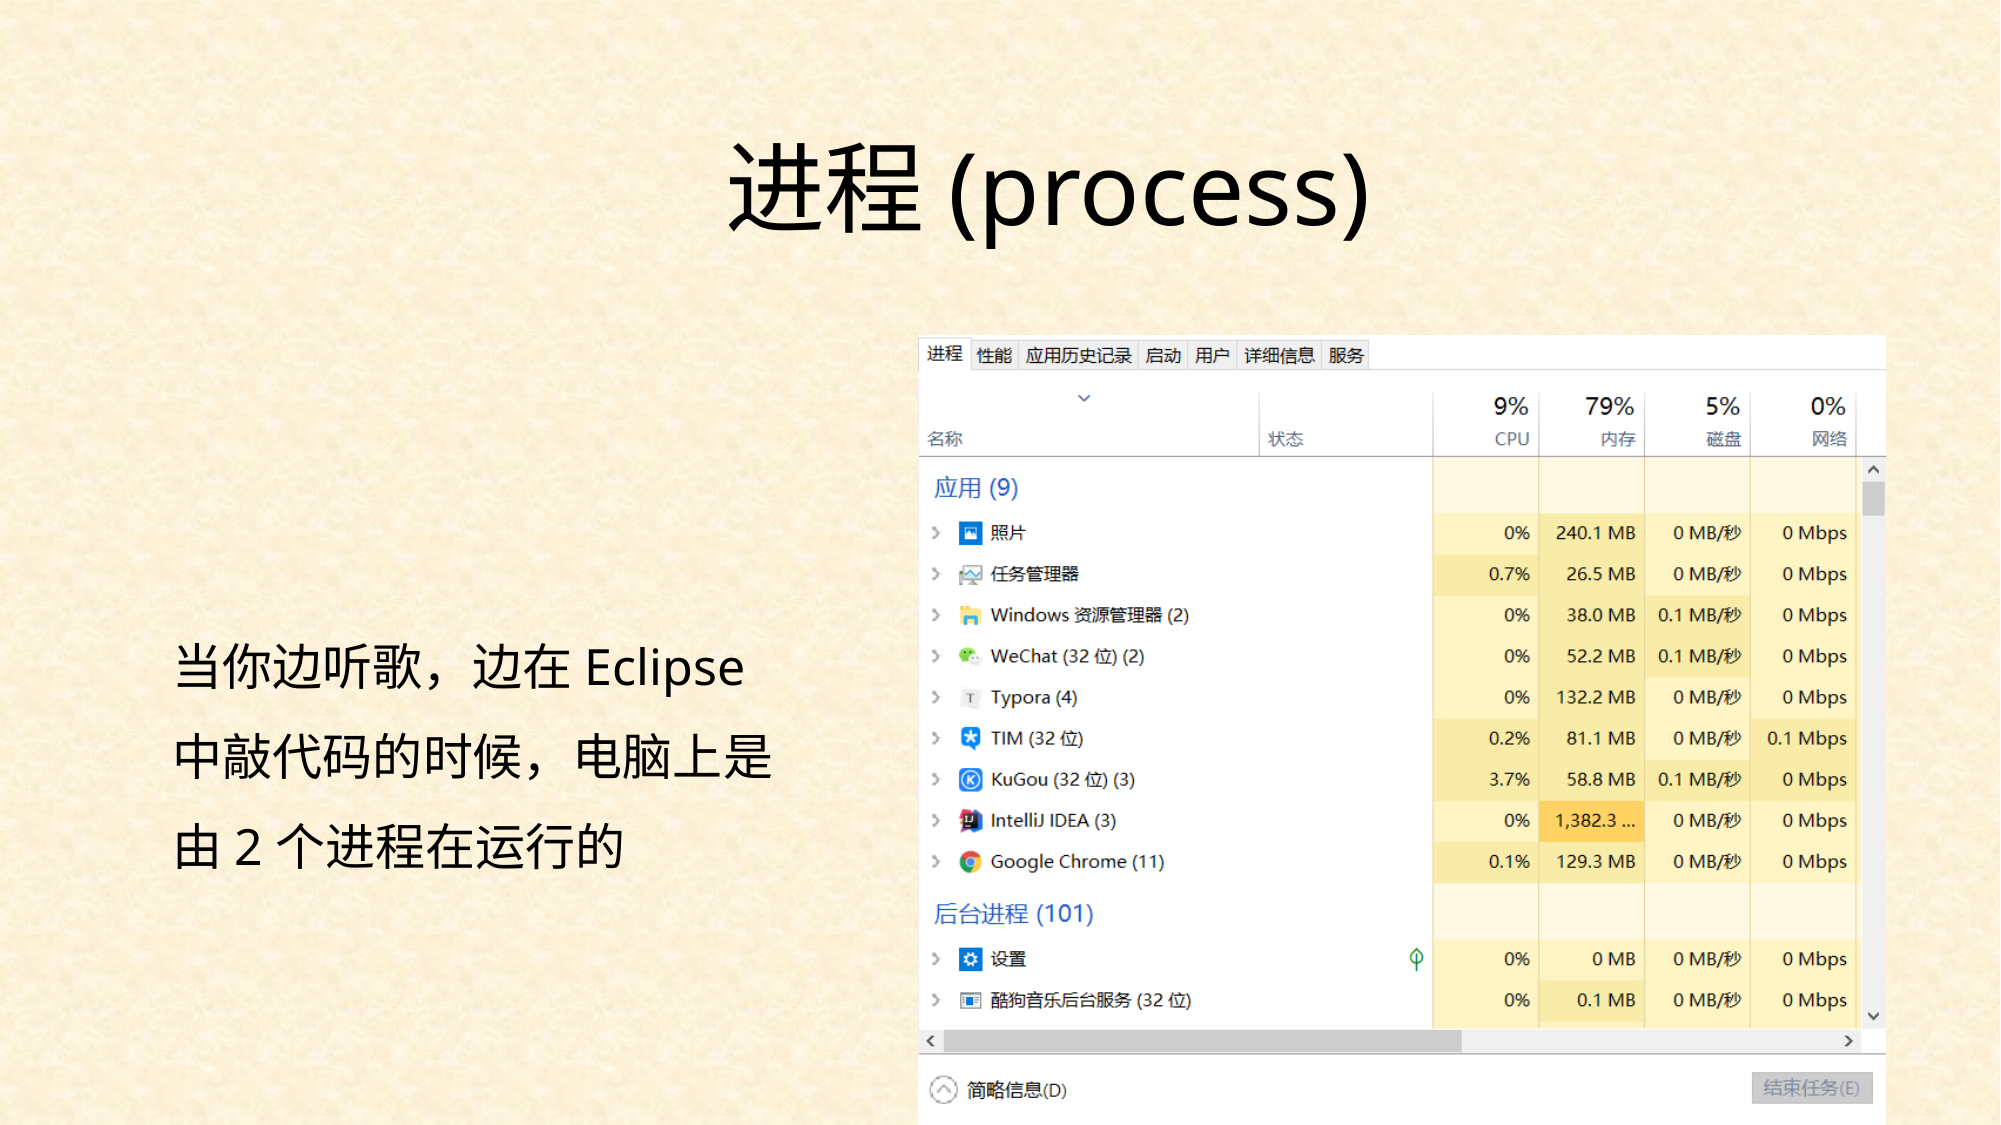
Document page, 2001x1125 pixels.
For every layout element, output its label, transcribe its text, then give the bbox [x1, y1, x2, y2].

text_box 进程(process) [413, 118, 1683, 253]
picture [0, 0, 2001, 1125]
text_box 当你边听歌，边在Eclipse 中敲代码的时候，电脑上是由2个进程在运行的 [158, 597, 798, 883]
